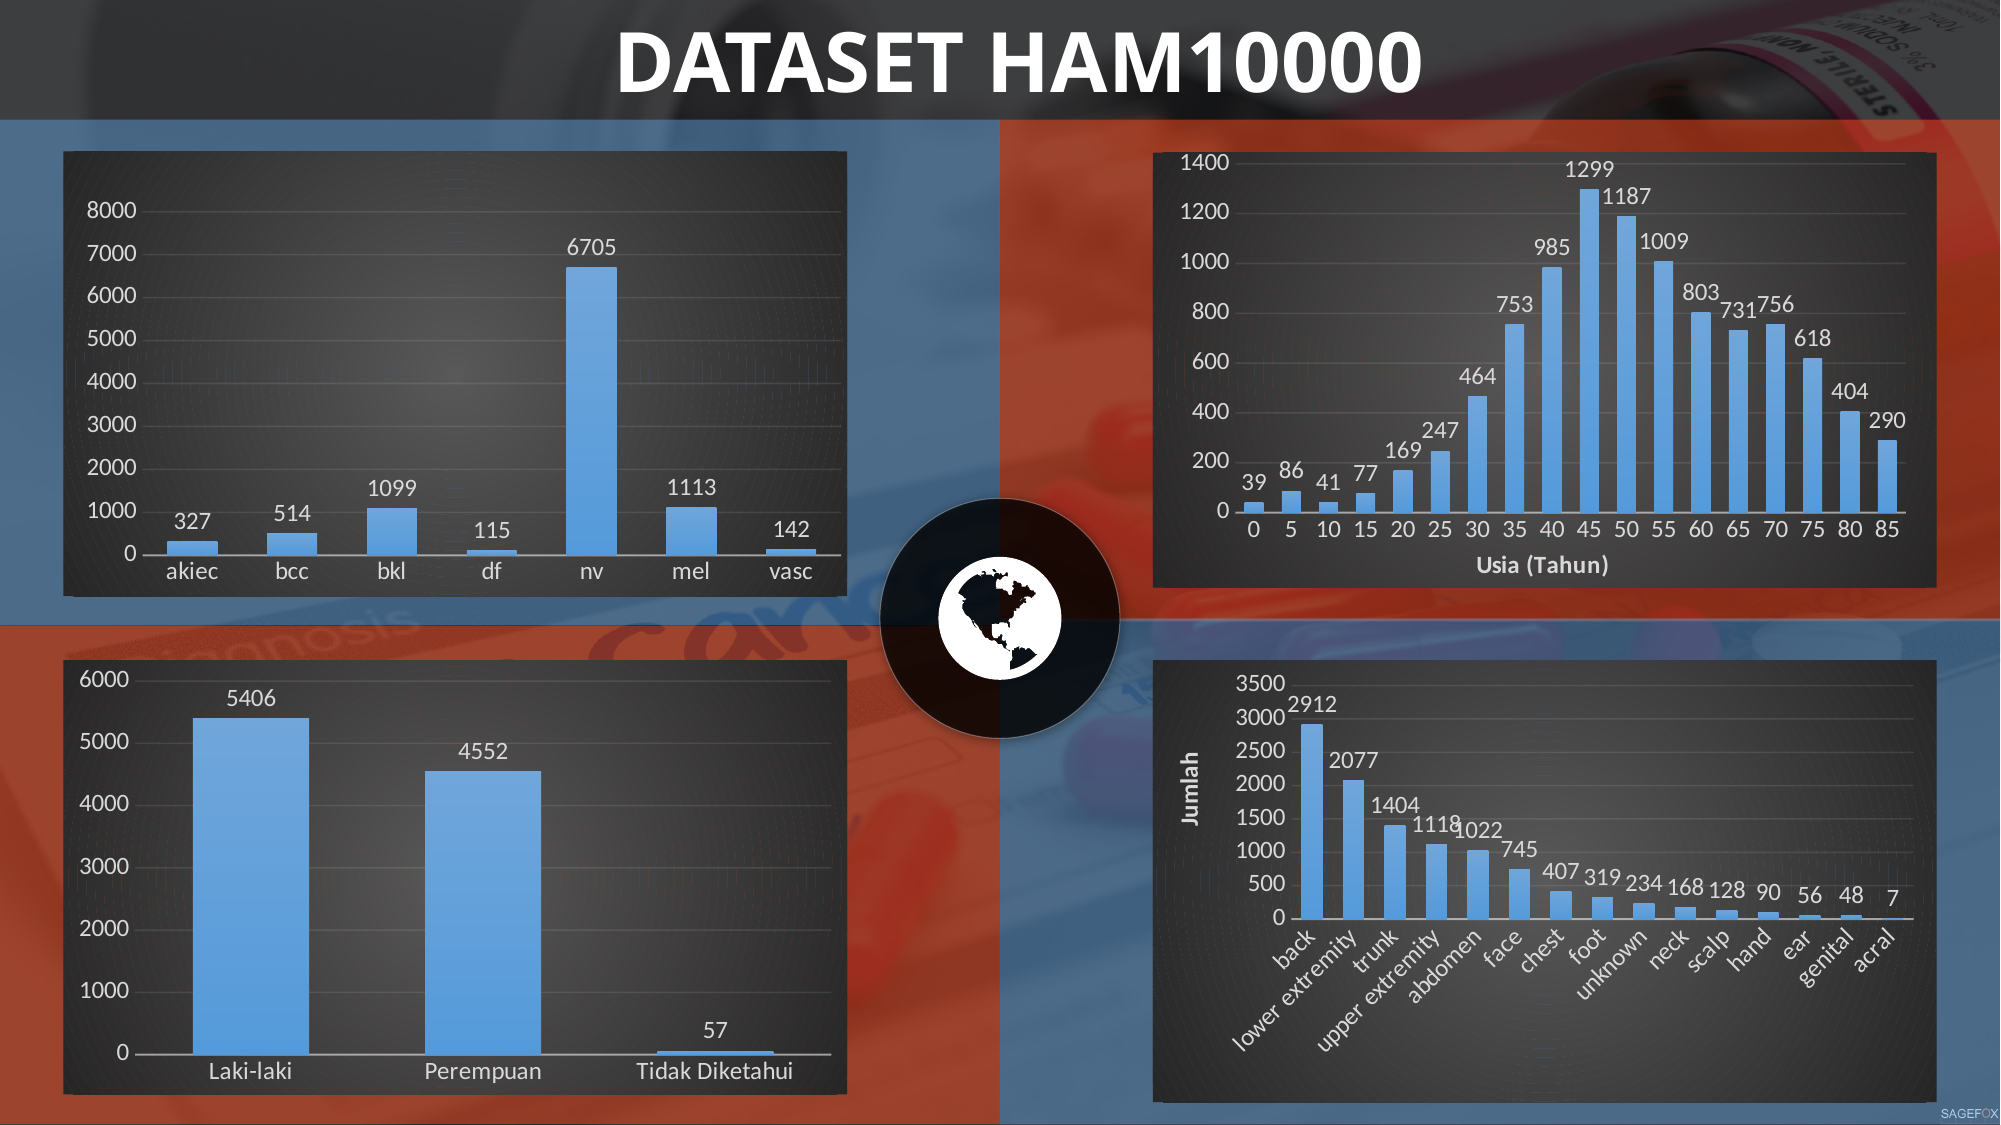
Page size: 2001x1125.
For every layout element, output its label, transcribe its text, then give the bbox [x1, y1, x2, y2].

chart [1152, 151, 1937, 588]
text_box [0, 625, 1001, 1125]
text_box [1001, 119, 2000, 617]
chart [63, 151, 848, 597]
text_box [938, 556, 1062, 680]
chart [63, 659, 848, 1095]
chart [1152, 660, 1937, 1103]
text_box DATASET HAM10000 [455, 1, 1583, 117]
text_box [1001, 617, 2000, 1125]
text_box [878, 497, 1121, 740]
text_box [0, 119, 1001, 625]
